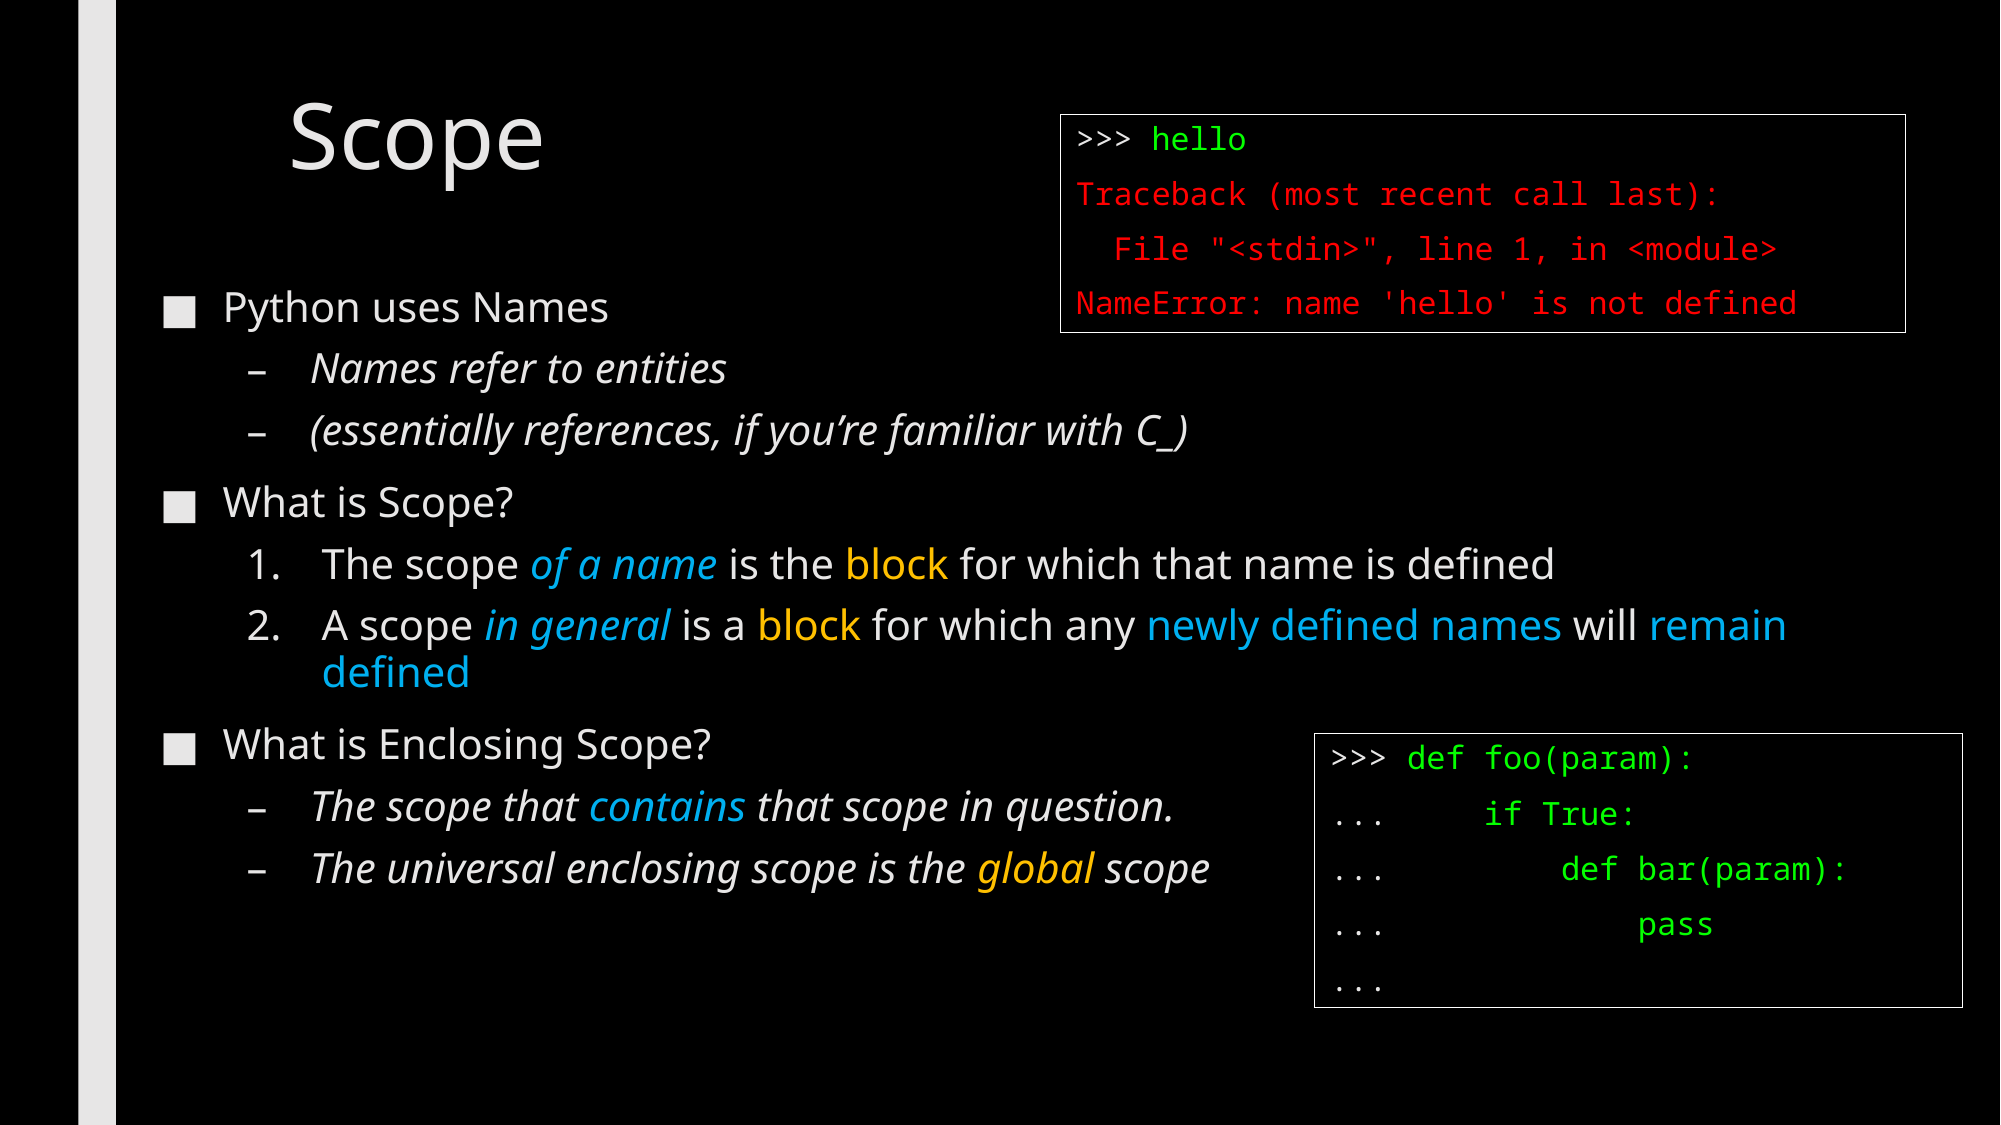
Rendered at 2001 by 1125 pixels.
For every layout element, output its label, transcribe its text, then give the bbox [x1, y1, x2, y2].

title Scope [273, 83, 1849, 265]
text_box >>> hello Traceback (most recent call last): File "<stdin>", line 1, in <module> NameError: name 'hello' is not defined [1060, 114, 1906, 333]
text_box >>> def foo(param): ... if True: ... def bar(param): ... pass ... [1314, 733, 1963, 1008]
list Python uses Names Names refer to entities (essentially references, if you’re familiar with C_) What is Scope? The scope of a name is the block for which that name is defined A scope in general is a block for which any newly defined names will remain defined What is Enclosing Scope? The scope that contains that scope in question. The universal enclosing scope is the global scope [144, 277, 1849, 871]
